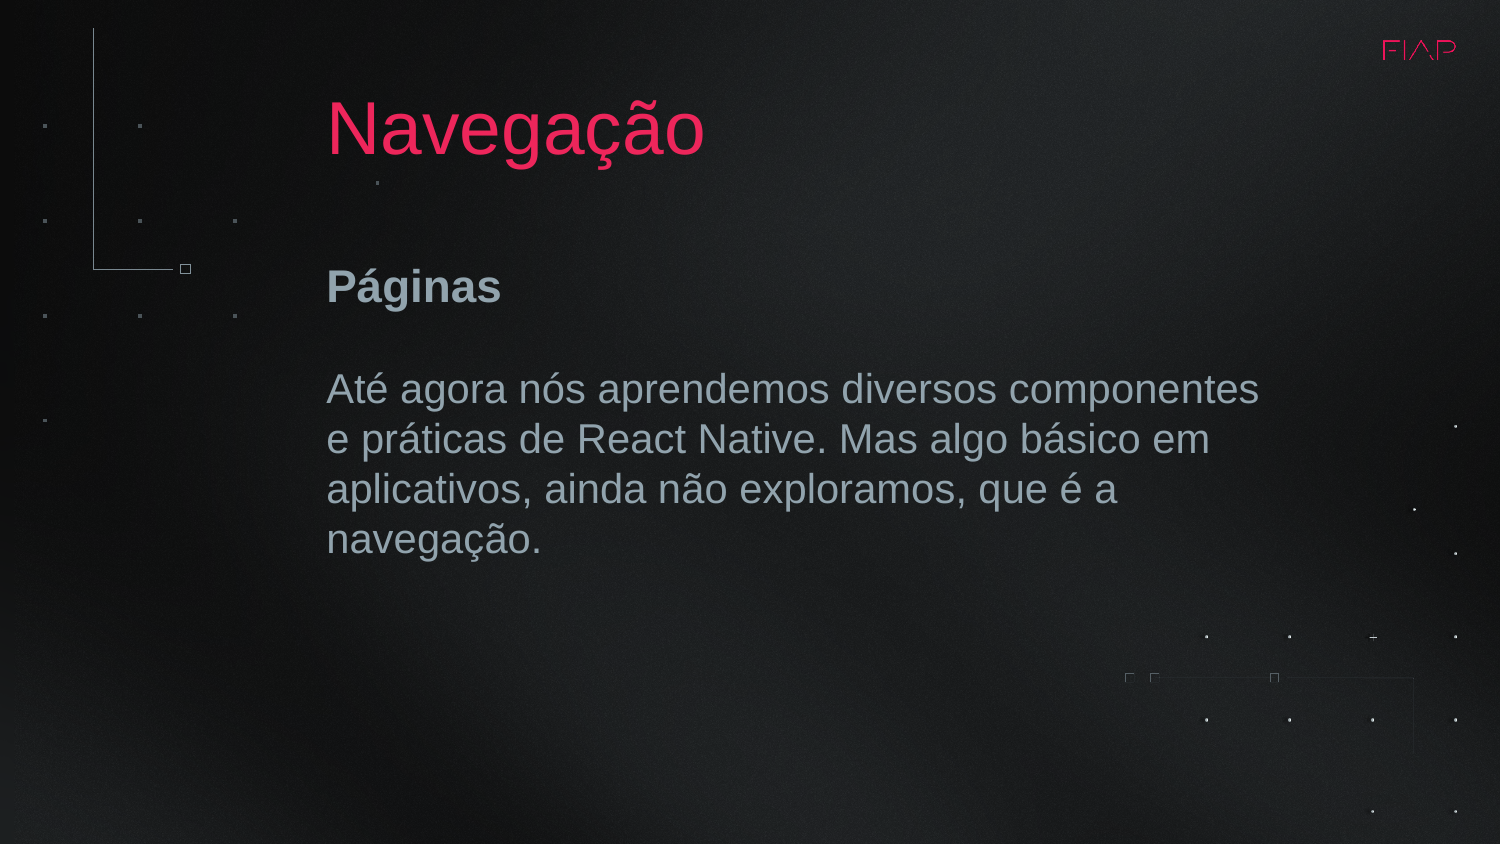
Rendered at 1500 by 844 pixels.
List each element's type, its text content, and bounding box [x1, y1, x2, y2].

text_box Navegação [383, 72, 1126, 177]
picture [0, 0, 1500, 844]
text_box Páginas Até agora nós aprendemos diversos componentes e práticas de React Native. Mas algo básico em aplicativos, ainda não exploramos, que é a navegação. [311, 249, 1292, 570]
